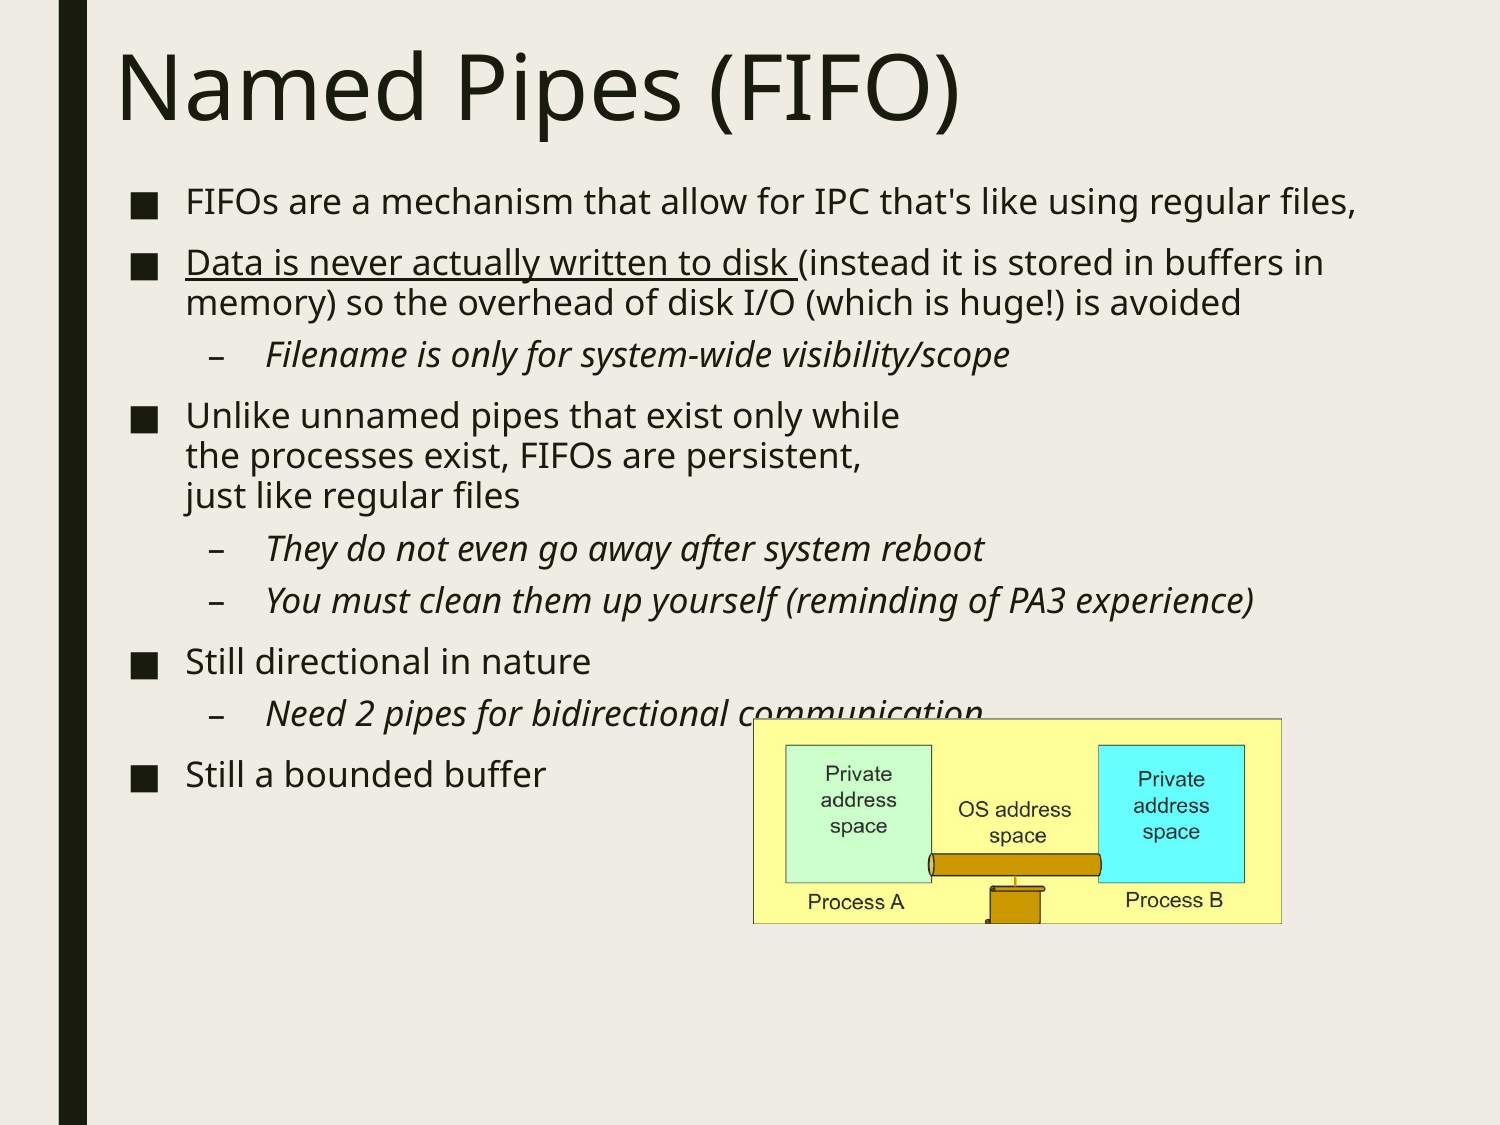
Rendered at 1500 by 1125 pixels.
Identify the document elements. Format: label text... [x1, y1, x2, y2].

list FIFOs are a mechanism that allow for IPC that's like using regular files, Data is never actually written to disk (instead it is stored in buffers in memory) so the overhead of disk I/O (which is huge!) is avoided Filename is only for system-wide visibility/scope Unlike unnamed pipes that exist only while the processes exist, FIFOs are persistent, just like regular files They do not even go away after system reboot You must clean them up yourself (reminding of PA3 experience) Still directional in nature Need 2 pipes for bidirectional communication Still a bounded buffer [112, 174, 1450, 813]
title Named Pipes (FIFO) [99, 34, 1282, 157]
picture [753, 718, 1282, 924]
